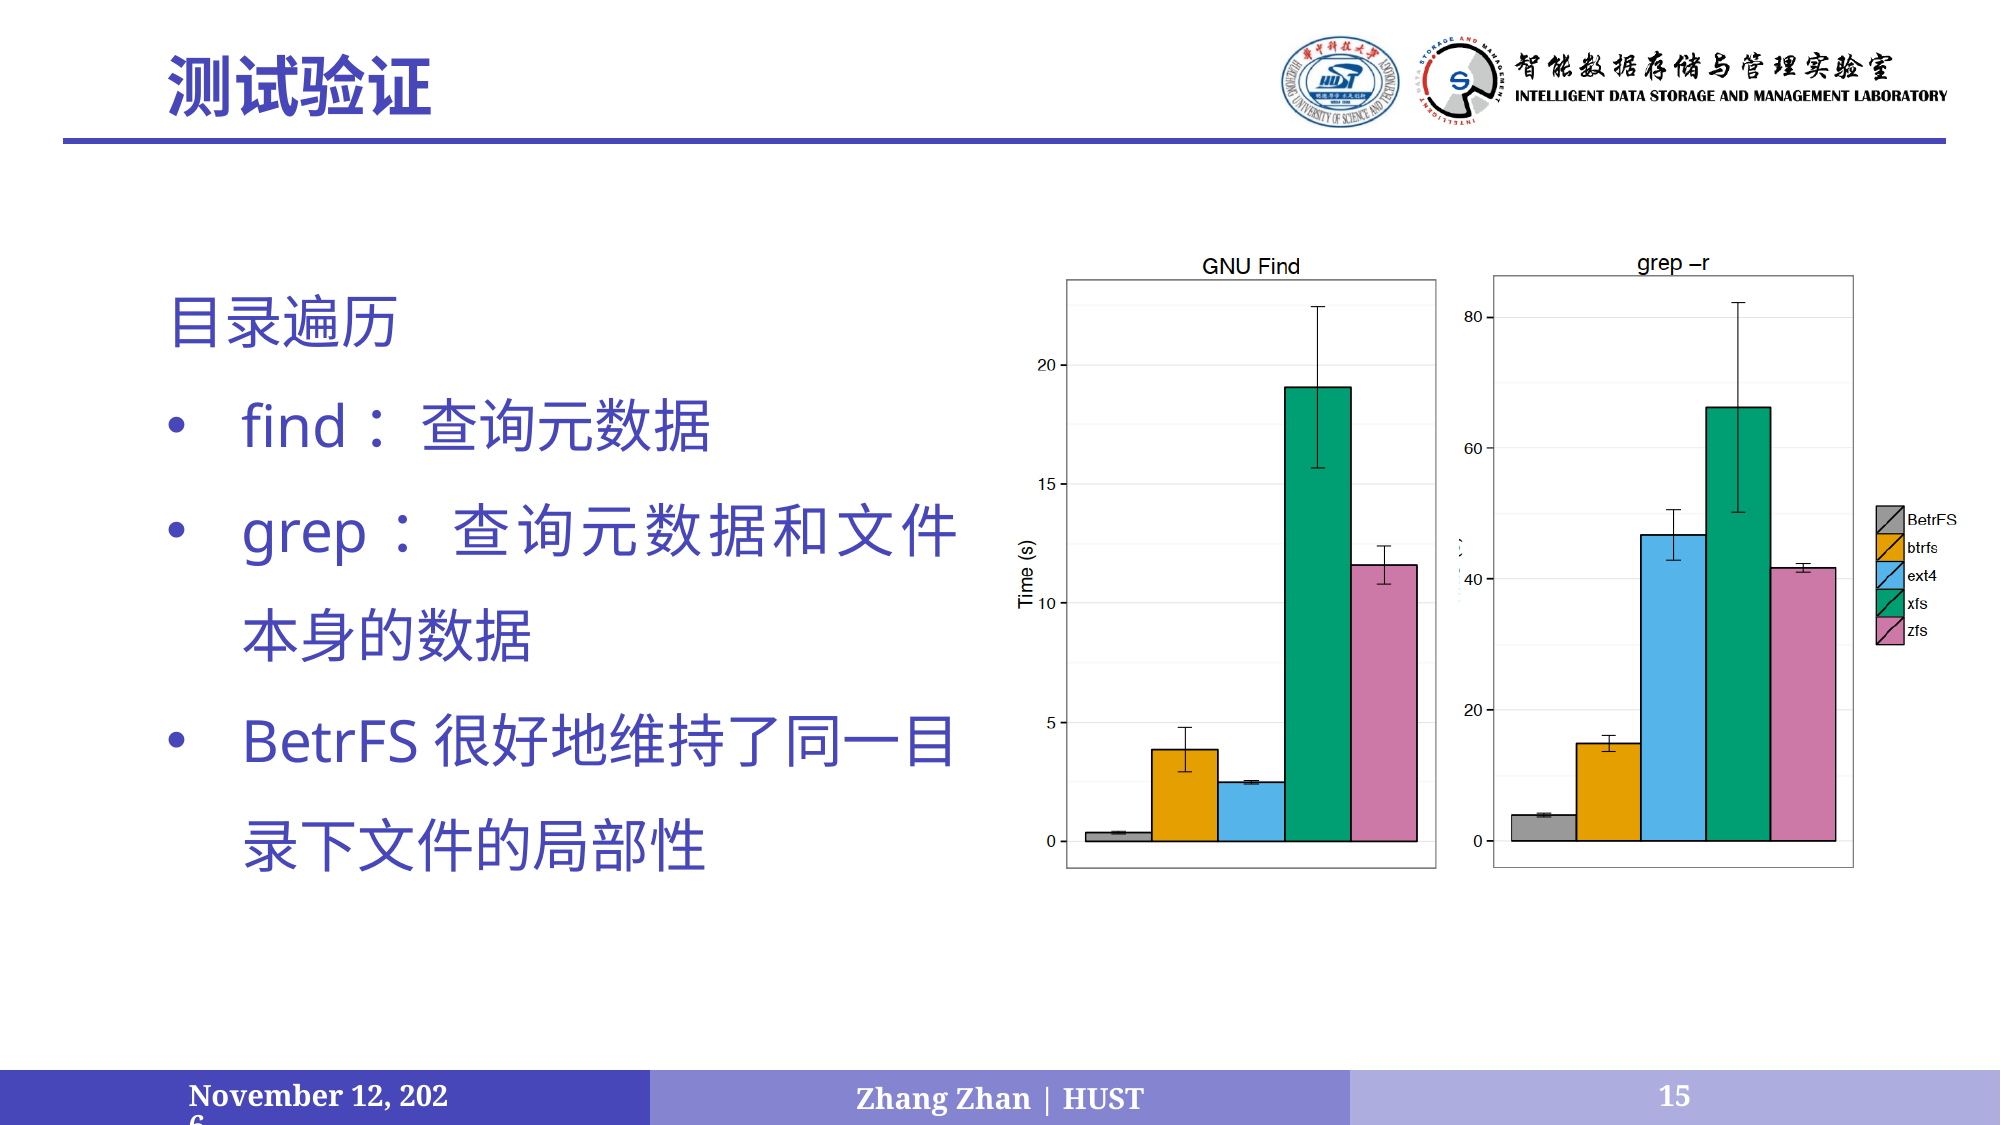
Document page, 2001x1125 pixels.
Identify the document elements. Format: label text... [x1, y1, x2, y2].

picture [1012, 243, 1962, 882]
text_box 测试验证 [151, 37, 1232, 133]
text_box 目录遍历 find：查询元数据 grep：查询元数据和文件本身的数据 BetrFS很好地维持了同一目录下文件的局部性 [151, 242, 975, 887]
picture [1280, 35, 1400, 128]
picture [1409, 33, 1955, 127]
